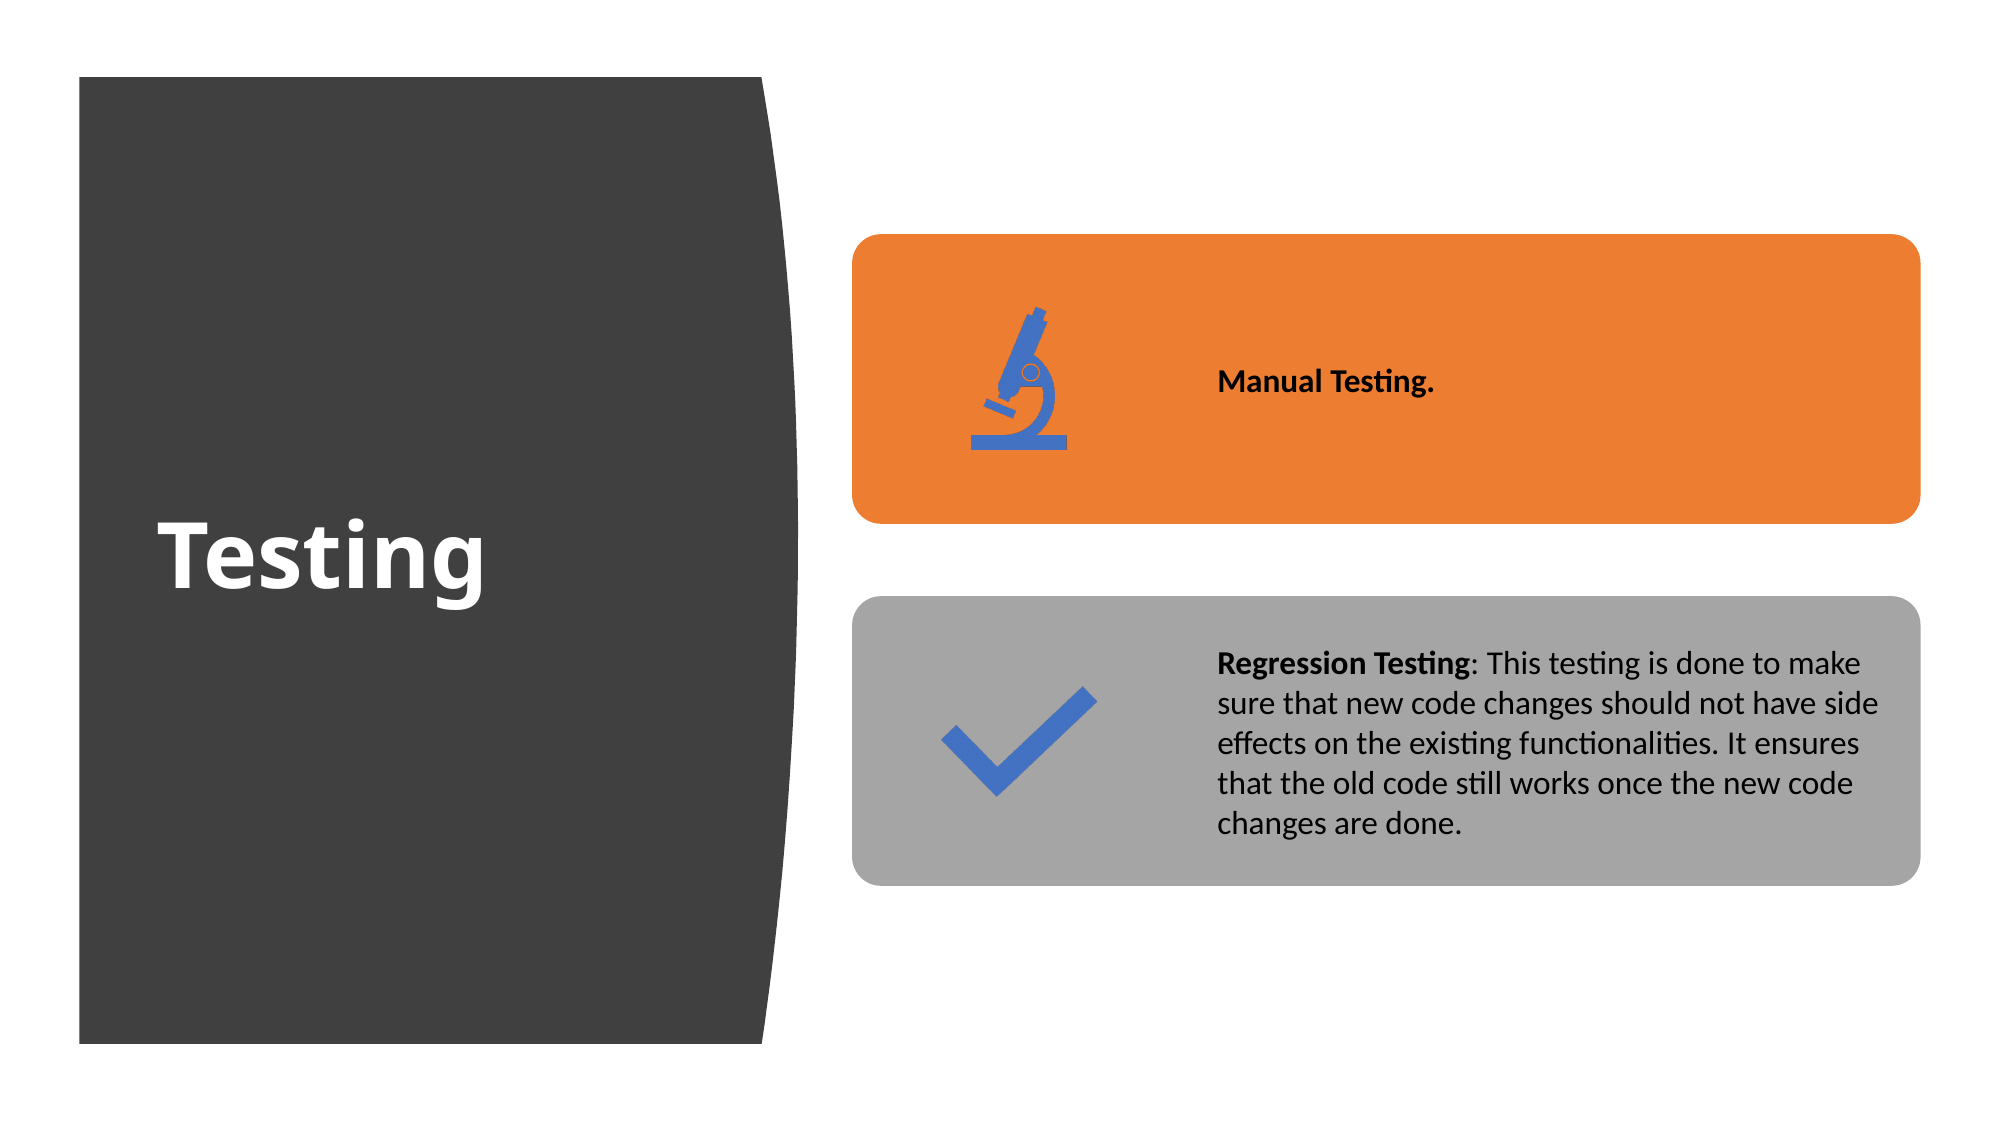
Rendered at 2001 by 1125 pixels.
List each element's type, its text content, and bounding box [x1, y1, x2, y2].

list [852, 77, 1921, 1043]
text_box [78, 76, 800, 1045]
title Testing [141, 166, 702, 953]
